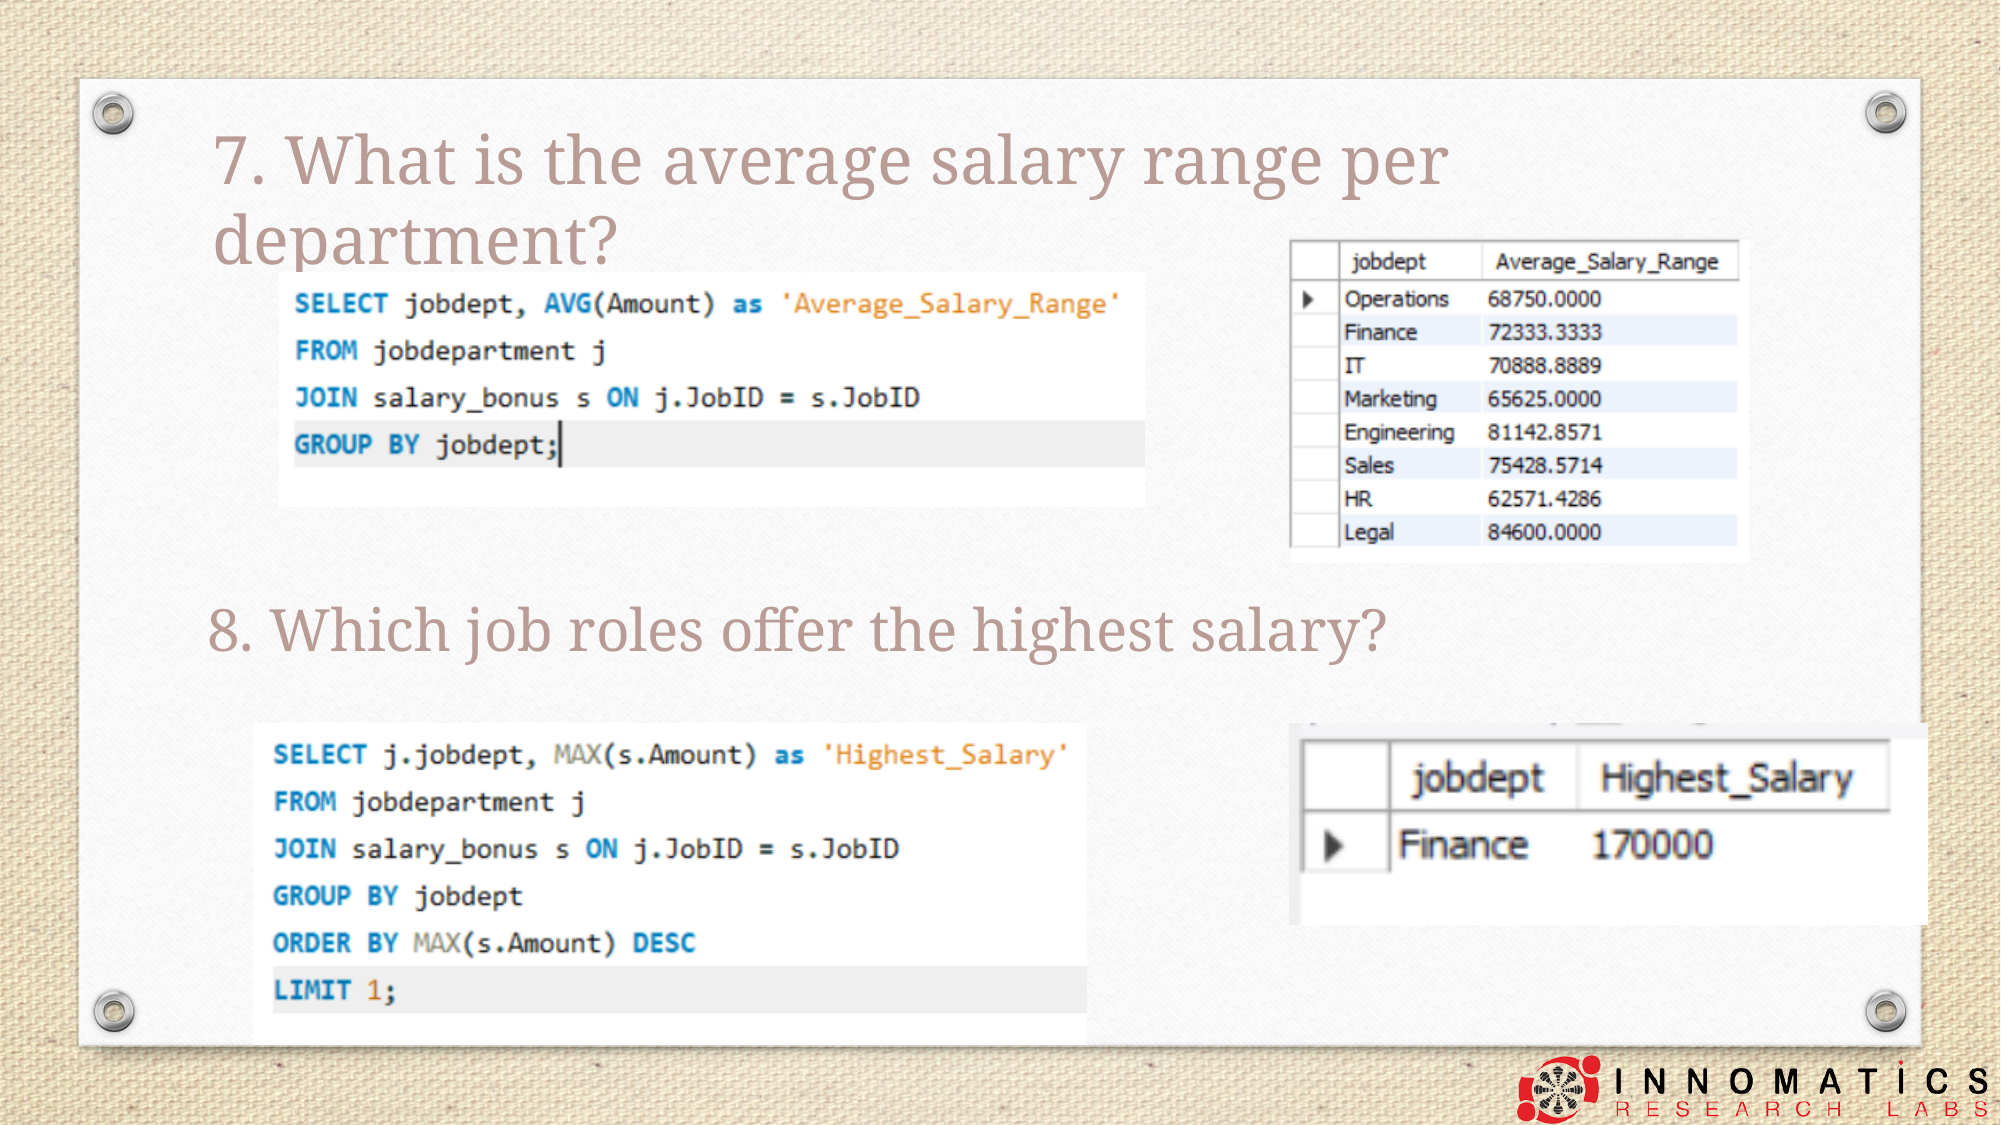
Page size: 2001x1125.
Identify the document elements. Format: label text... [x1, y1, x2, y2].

text_box 7. What is the average salary range per department? [197, 110, 1762, 215]
picture [0, 0, 2001, 1125]
text_box 8. Which job roles offer the highest salary? [192, 585, 1498, 671]
